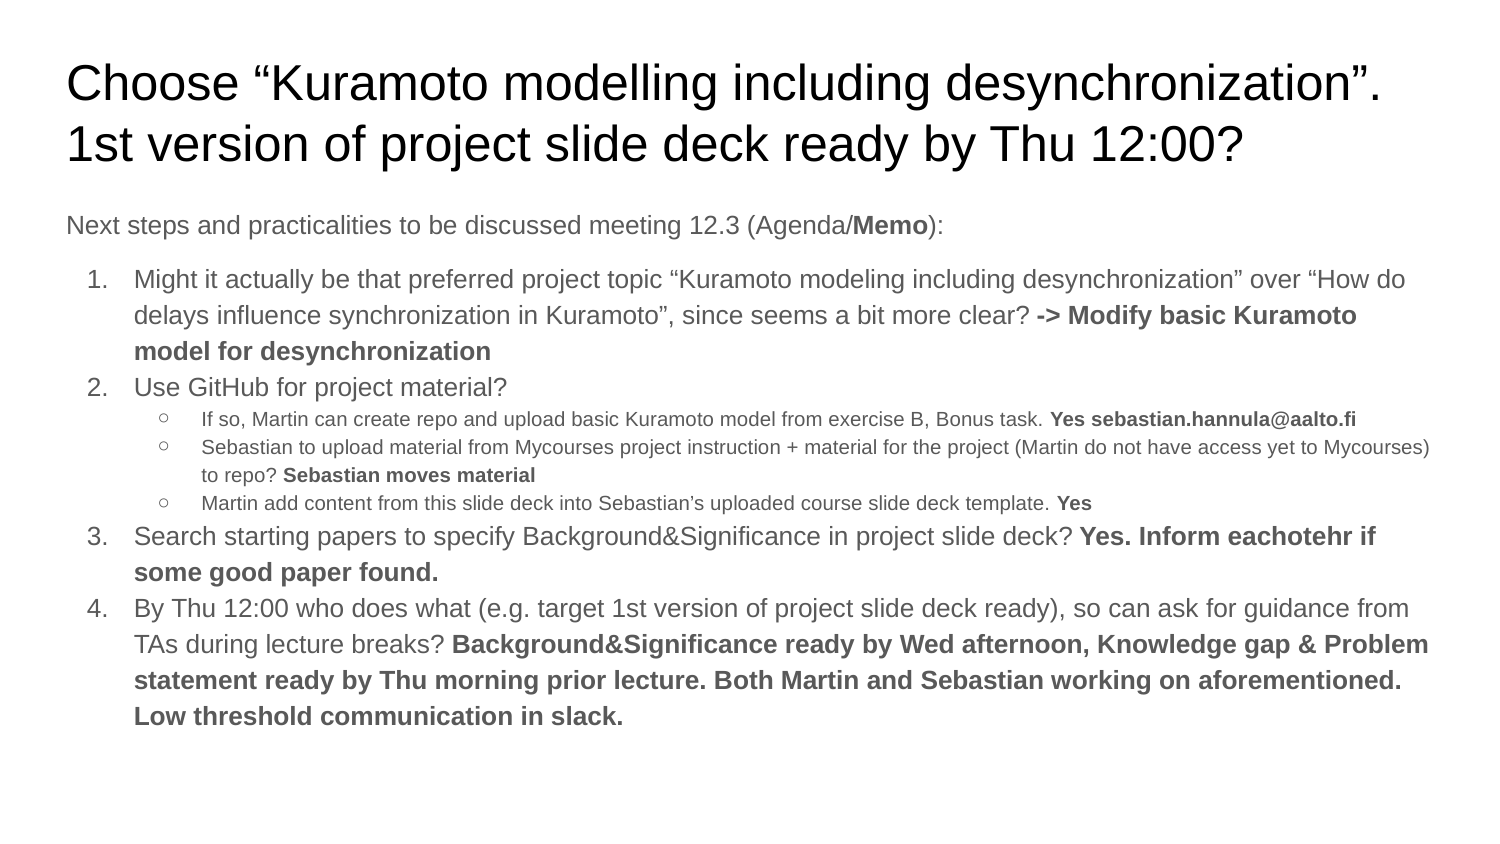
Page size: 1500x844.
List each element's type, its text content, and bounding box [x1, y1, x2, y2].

list Next steps and practicalities to be discussed meeting 12.3 (Agenda/Memo): Might it actually be that preferred project topic “Kuramoto modeling including desynchronization” over “How do delays influence synchronization in Kuramoto”, since seems a bit more clear? -> Modify basic Kuramoto model for desynchronization Use GitHub for project material? If so, Martin can create repo and upload basic Kuramoto model from exercise B, Bonus task. Yes sebastian.hannula@aalto.fi Sebastian to upload material from Mycourses project instruction + material for the project (Martin do not have access yet to Mycourses) to repo? Sebastian moves material Martin add content from this slide deck into Sebastian’s uploaded course slide deck template. Yes Search starting papers to specify Background&Significance in project slide deck? Yes. Inform eachotehr if some good paper found. By Thu 12:00 who does what (e.g. target 1st version of project slide deck ready), so can ask for guidance from TAs during lecture breaks? Background&Significance ready by Wed afternoon, Knowledge gap & Problem statement ready by Thu morning prior lecture. Both Martin and Sebastian working on aforementioned. Low threshold communication in slack. [51, 189, 1449, 750]
title Choose “Kuramoto modelling including desynchronization”. 1st version of project slide deck ready by Thu 12:00? [51, 35, 1449, 130]
